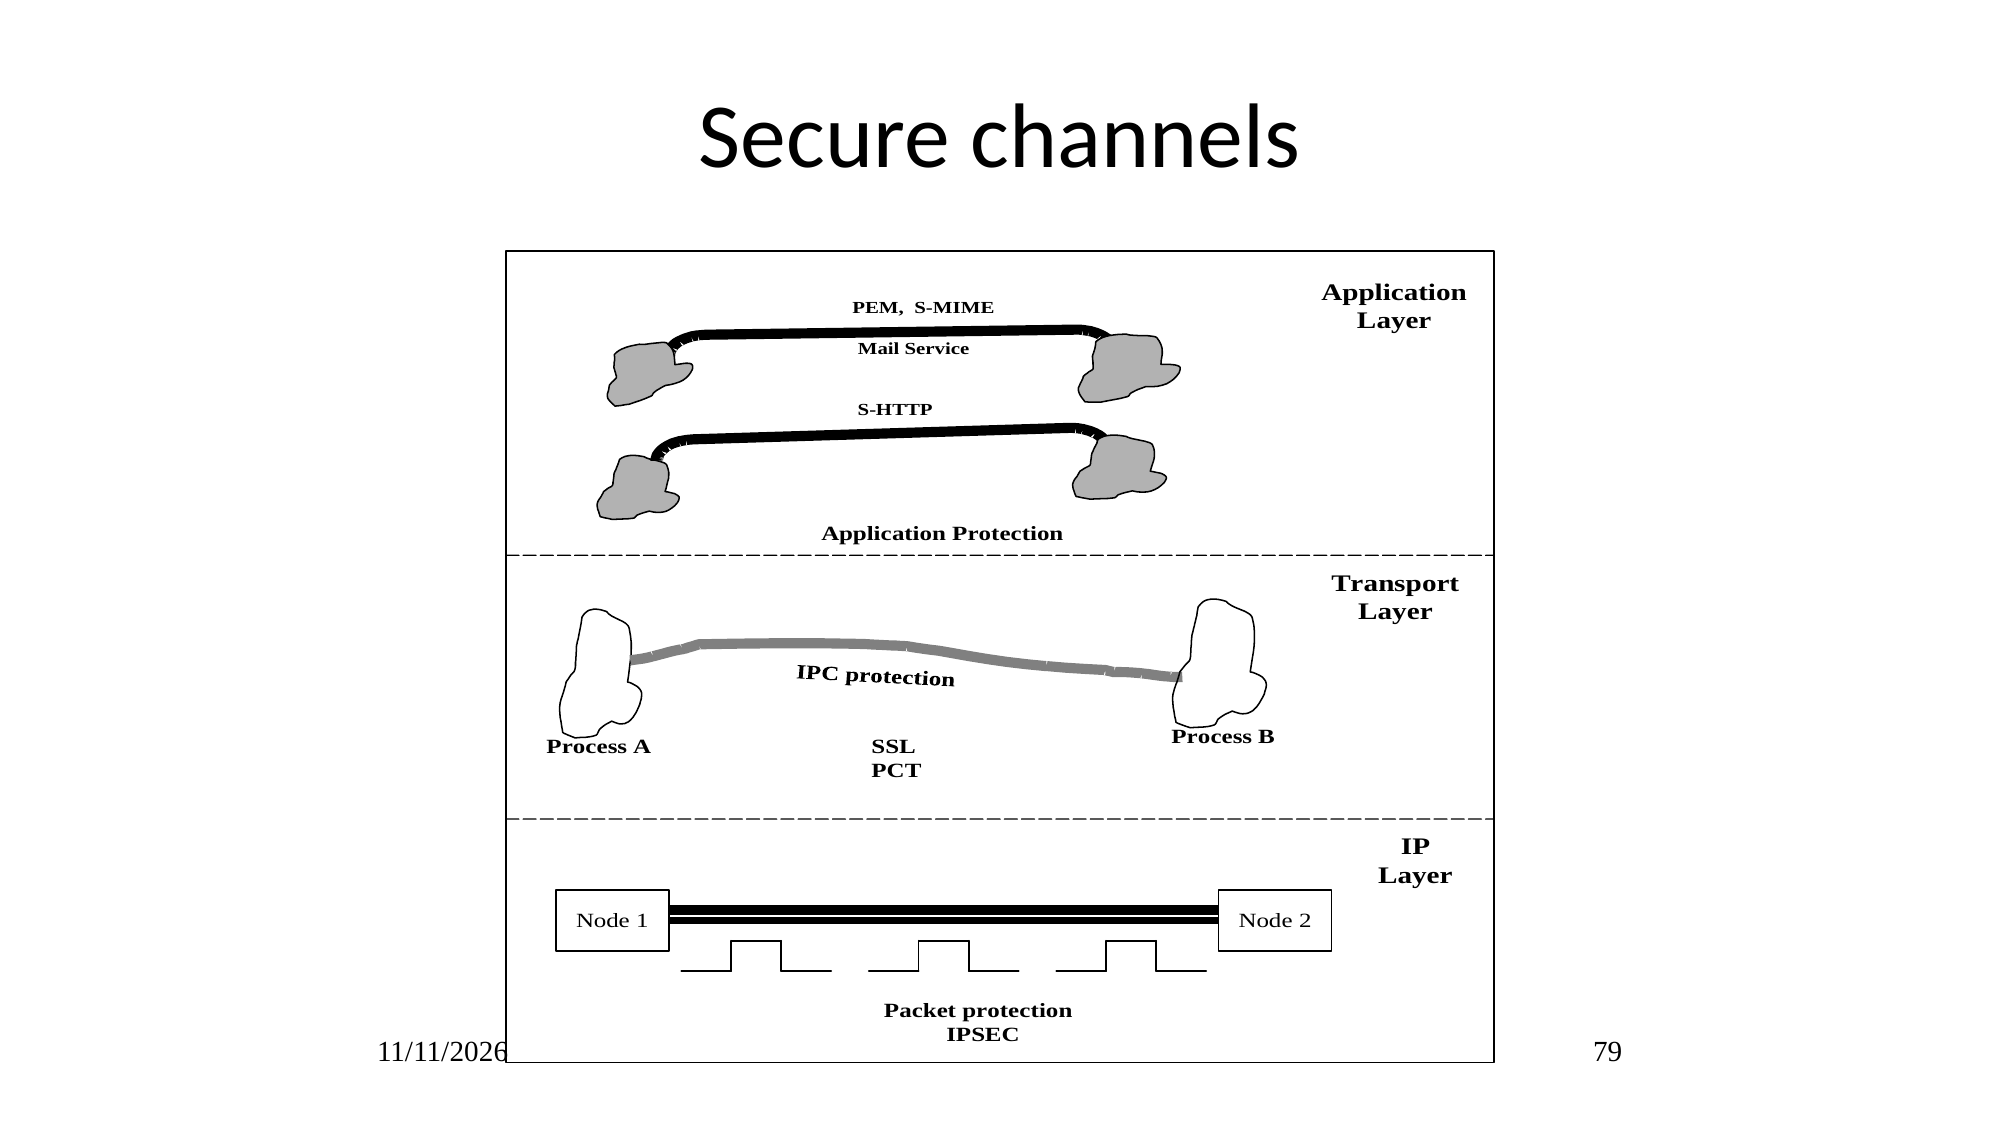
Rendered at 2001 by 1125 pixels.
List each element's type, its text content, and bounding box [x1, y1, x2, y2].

picture [504, 249, 1496, 1064]
text_box Secure channels [362, 37, 1638, 225]
text_box 10/19/2016 [362, 1024, 675, 1100]
text_box 79 [1324, 1024, 1638, 1100]
